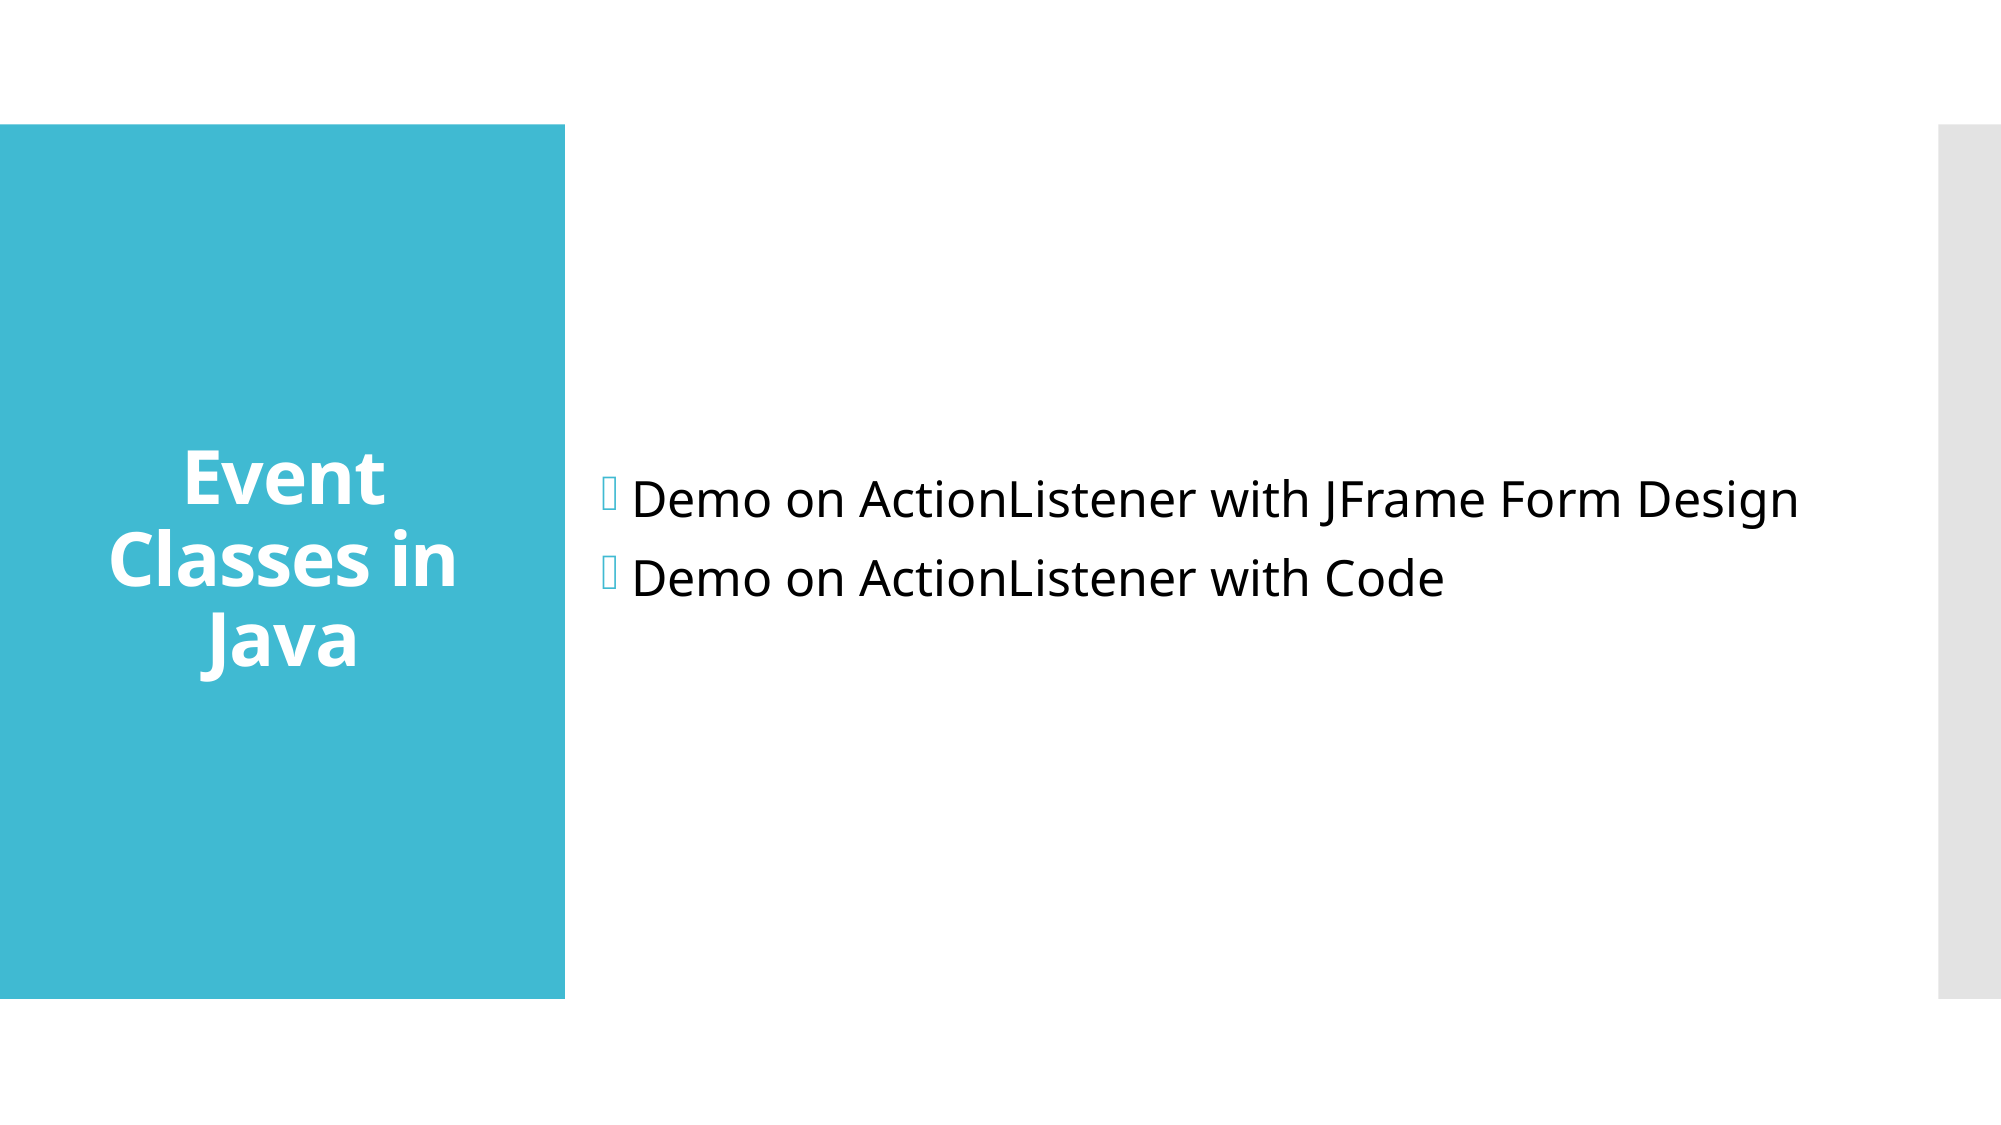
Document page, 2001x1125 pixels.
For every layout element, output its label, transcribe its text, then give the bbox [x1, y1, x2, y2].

title Event Classes in Java [41, 184, 525, 940]
list Demo on ActionListener with JFrame Form Design Demo on ActionListener with Code [586, 123, 1940, 1038]
